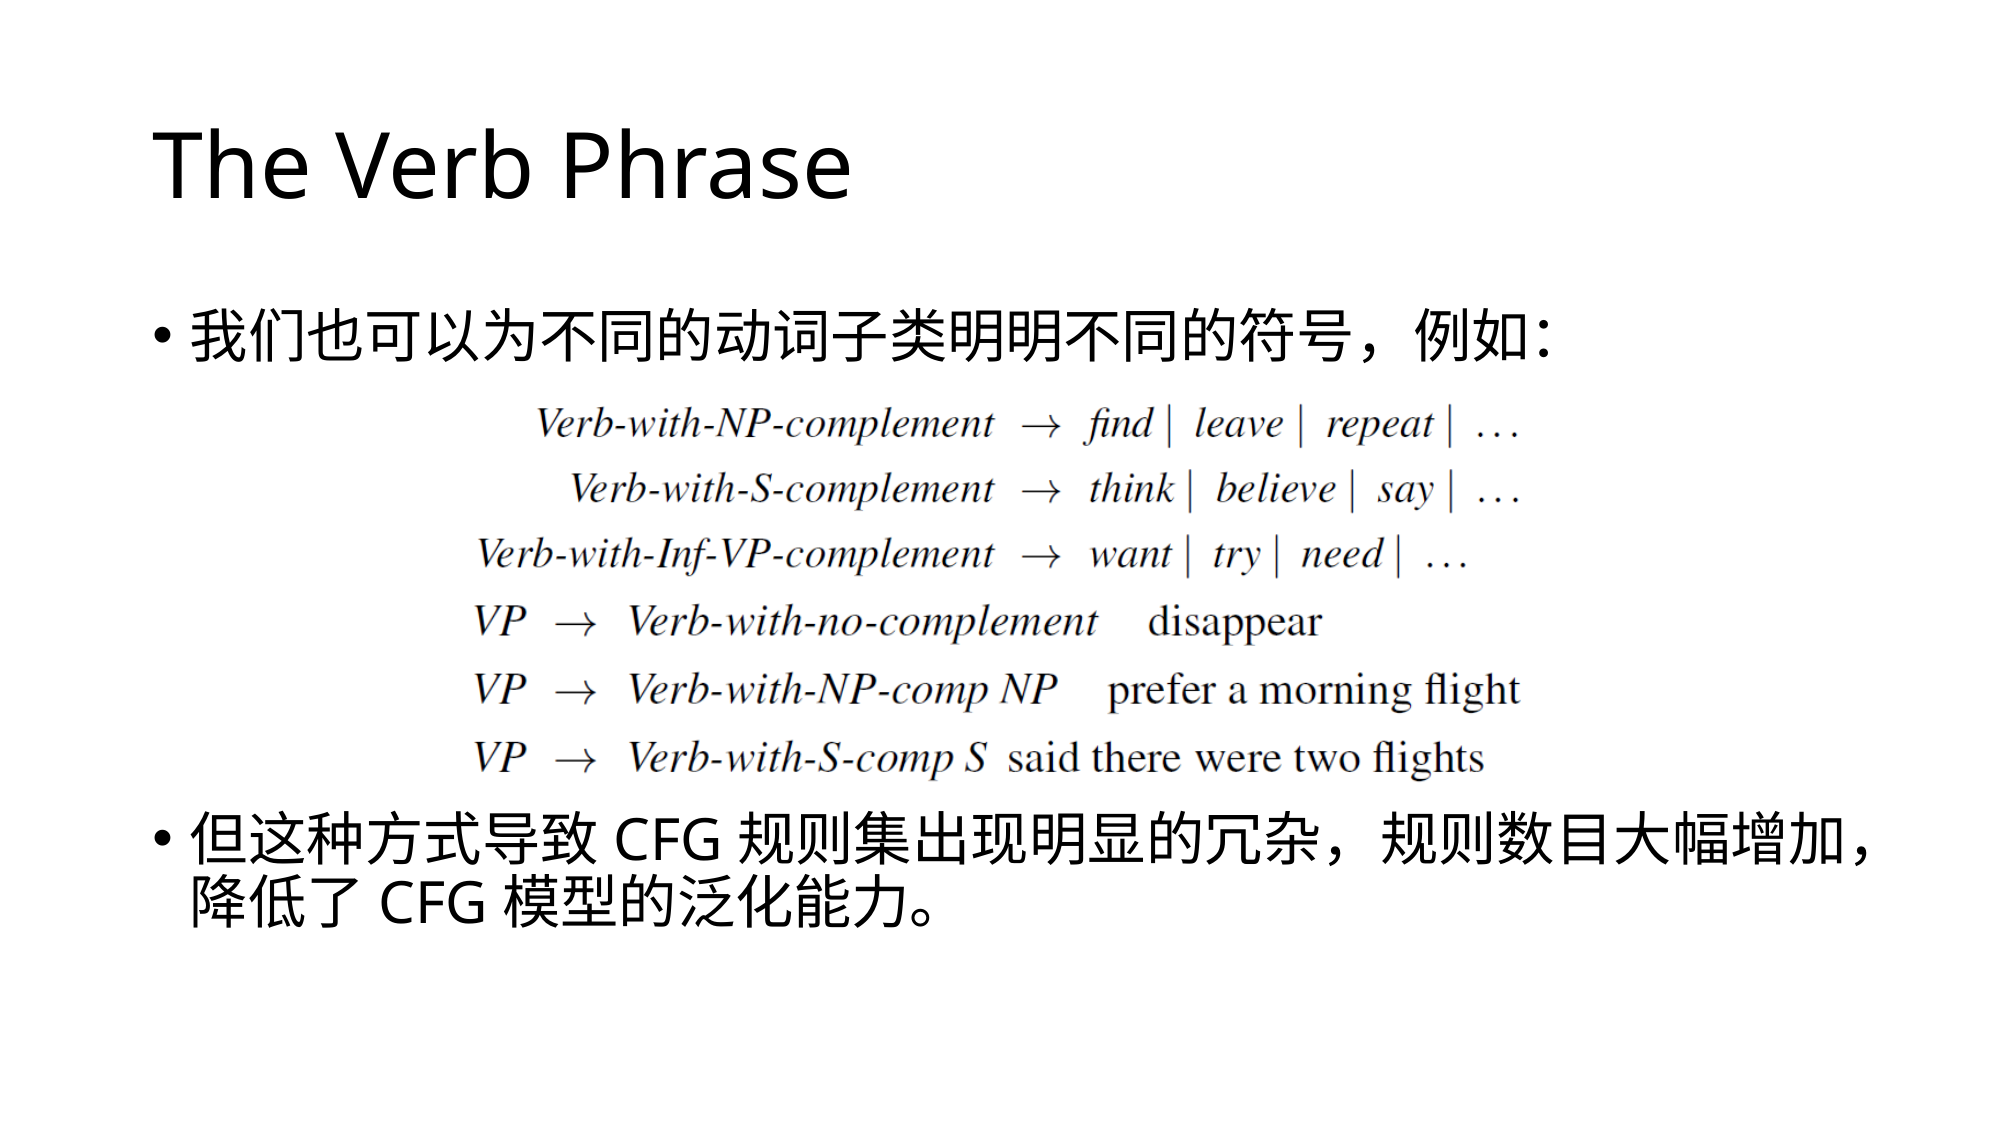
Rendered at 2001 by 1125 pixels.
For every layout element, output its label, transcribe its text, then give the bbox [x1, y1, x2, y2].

title The Verb Phrase [137, 59, 1863, 278]
picture [463, 394, 1537, 584]
list 我们也可以为不同的动词子类明明不同的符号，例如： 但这种方式导致CFG规则集出现明显的冗杂，规则数目大幅增加，降低了CFG模型的泛化能力。 [137, 299, 1863, 1014]
picture [463, 587, 1537, 794]
